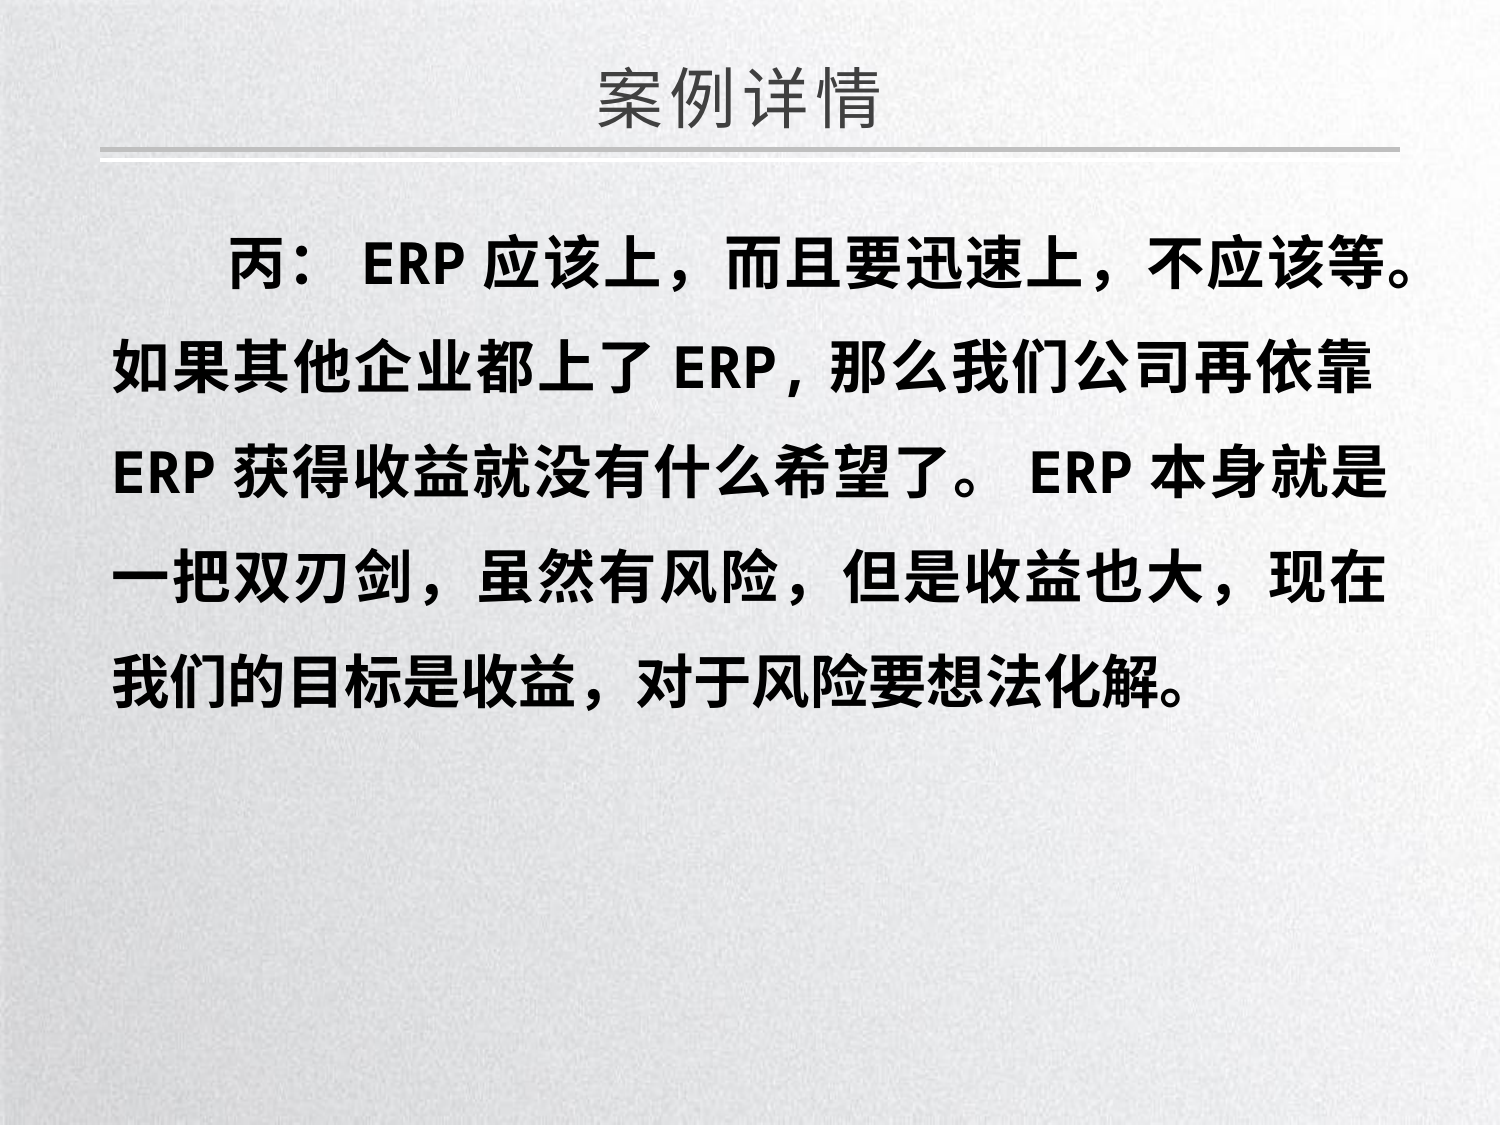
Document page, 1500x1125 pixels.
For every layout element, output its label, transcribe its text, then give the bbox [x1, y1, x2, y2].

text_box 案例详情 [581, 49, 897, 145]
text_box 丙：ERP应该上，而且要迅速上，不应该等。如果其他企业都上了ERP,那么我们公司再依靠ERP获得收益就没有什么希望了。ERP本身就是一把双刃剑，虽然有风险，但是收益也大，现在我们的目标是收益，对于风险要想法化解。 [96, 183, 1404, 723]
picture [0, 0, 1500, 1125]
